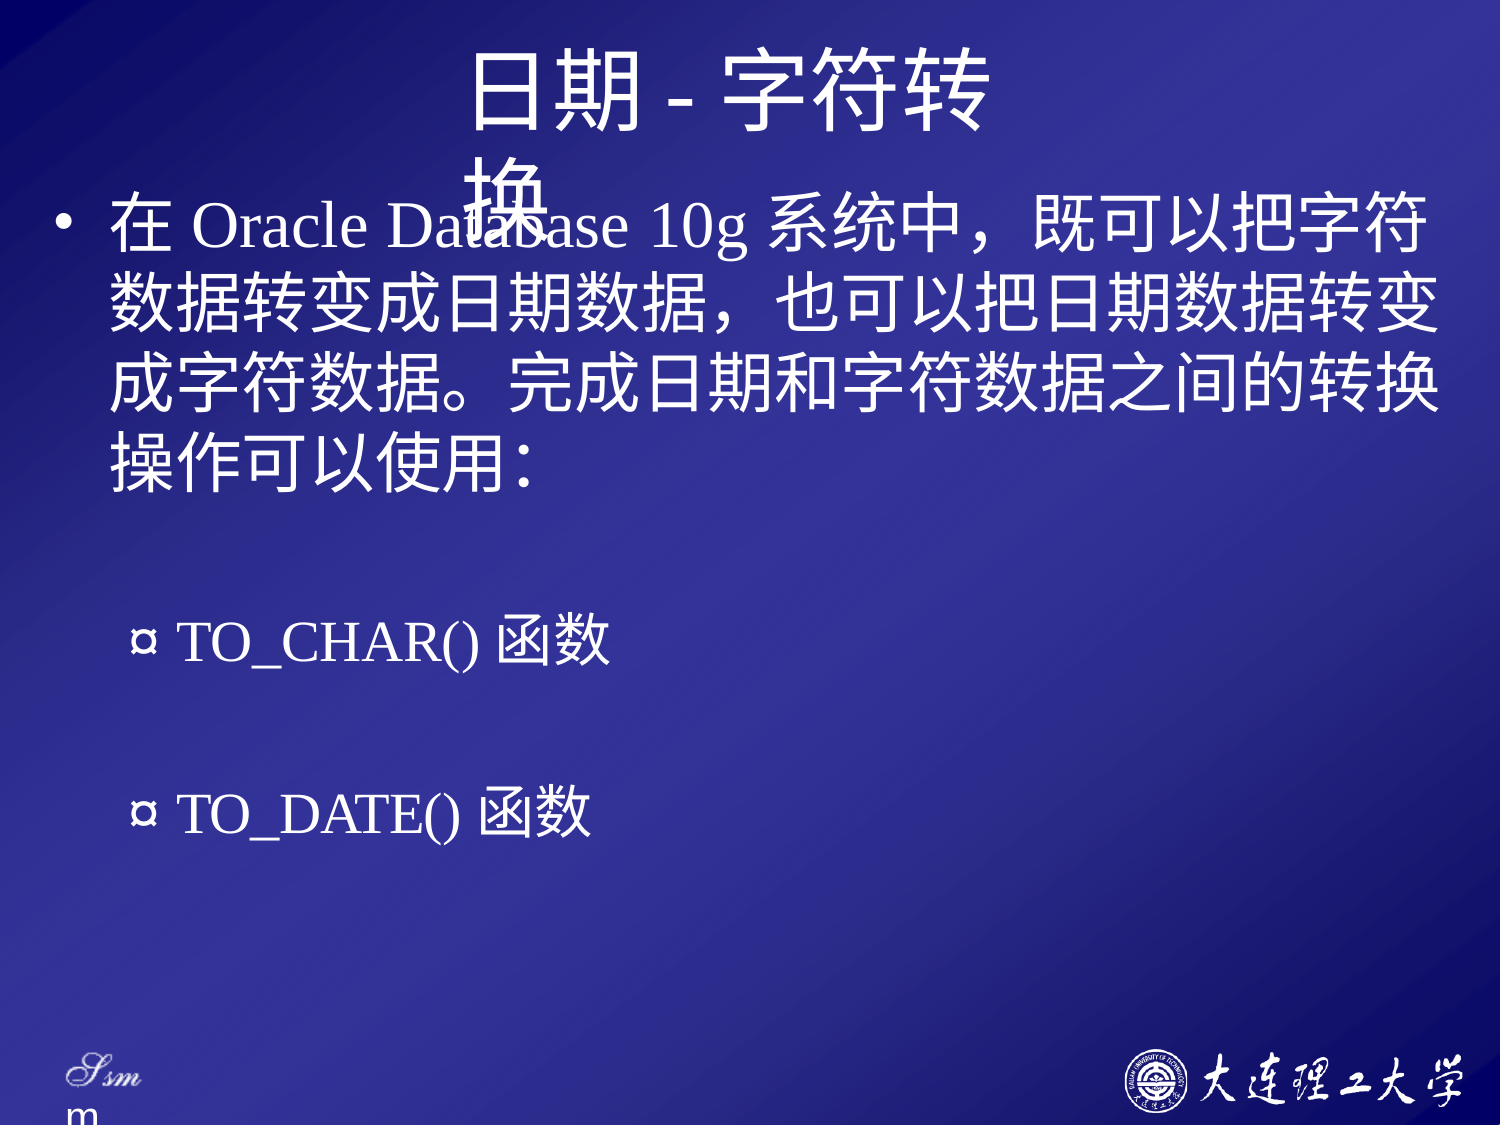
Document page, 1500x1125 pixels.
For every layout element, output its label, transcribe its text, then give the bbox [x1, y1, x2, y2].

text_box 在Oracle Database 10g系统中，既可以把字符 数据转变成日期数据，也可以把日期数据转变 成字符数据。完成日期和字符数据之间的转换 操作可以使用： ¤ TO_CHAR()函数 ¤ TO_DATE()函数 [50, 174, 1444, 846]
text_box [49, 1037, 155, 1102]
picture [0, 0, 1500, 1125]
text_box Ssm [64, 1102, 149, 1125]
title 日期-字符转换 [458, 30, 1042, 174]
